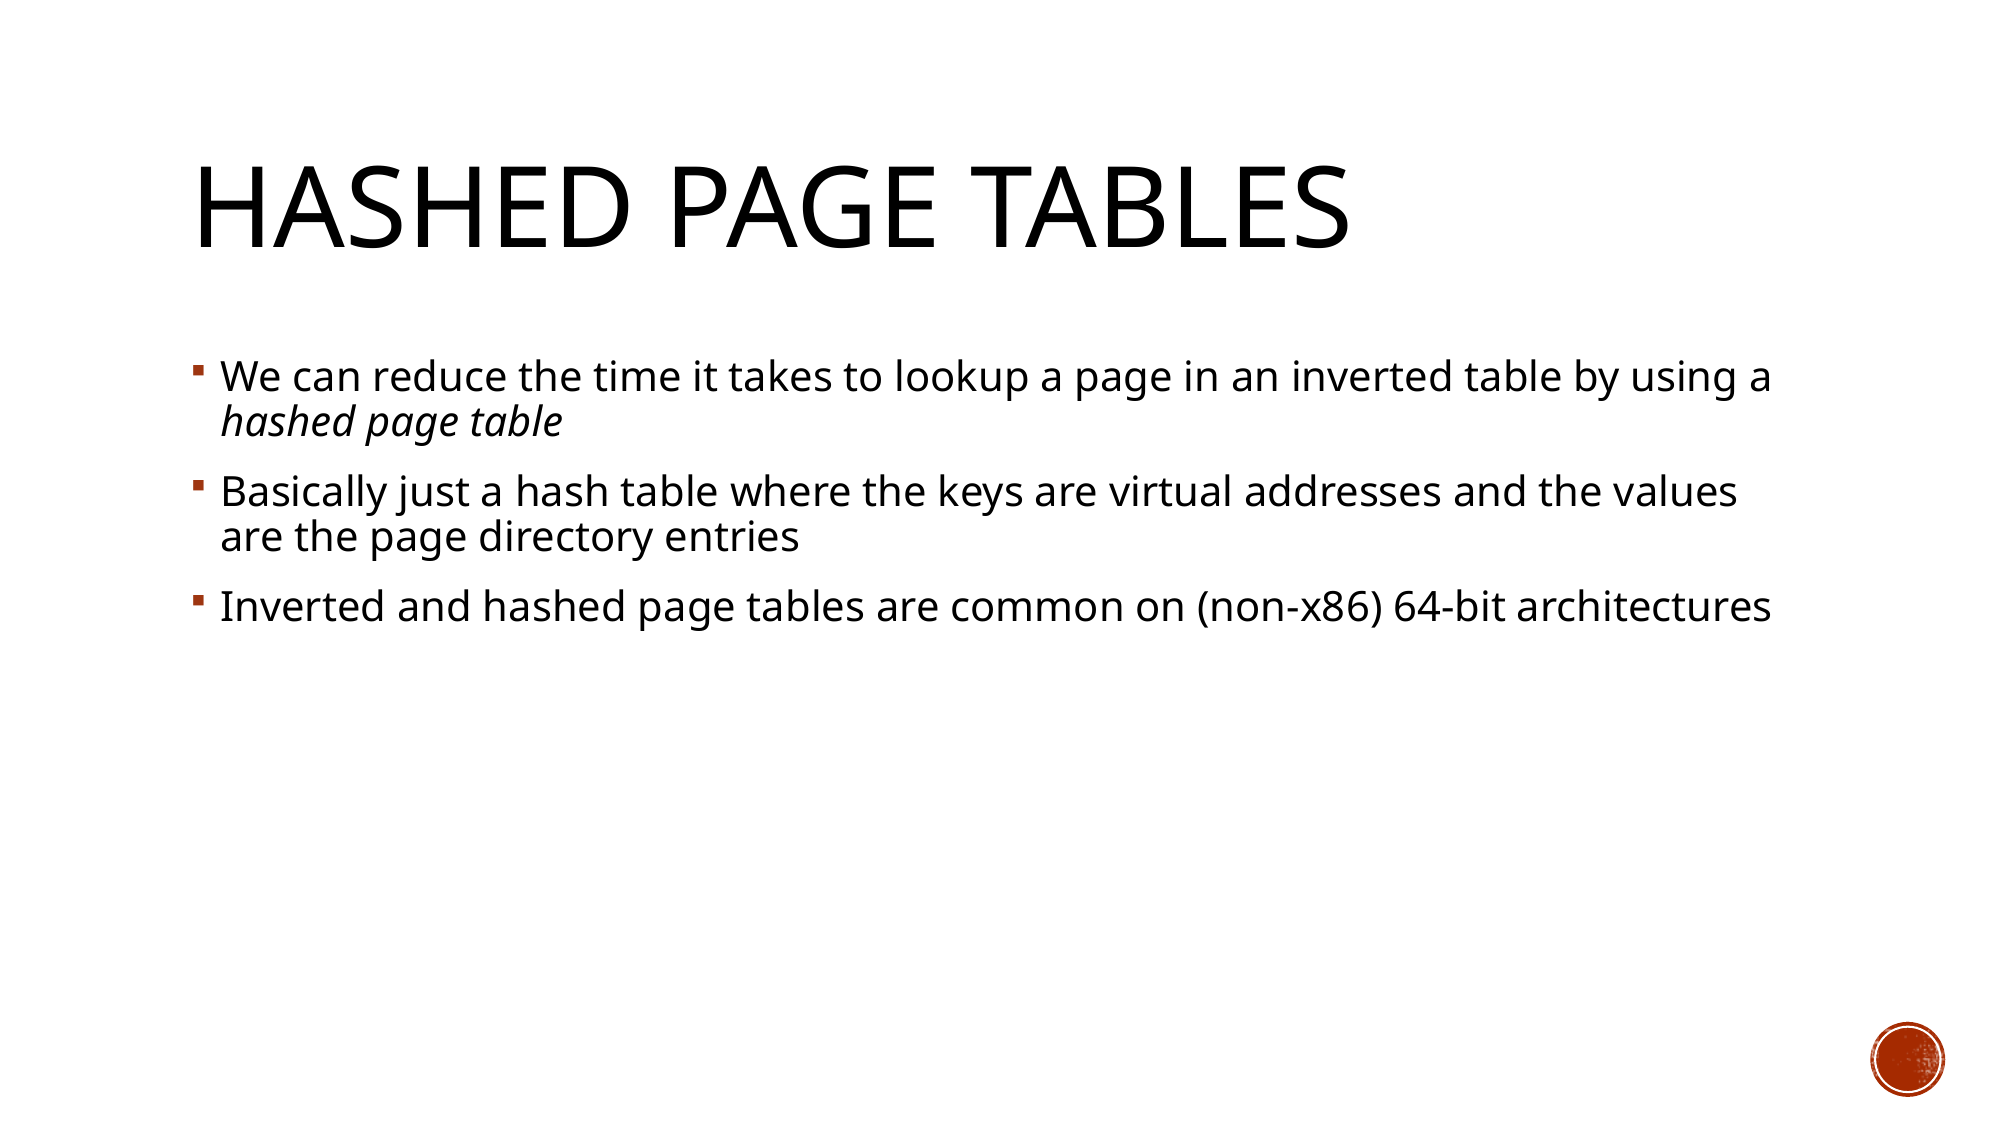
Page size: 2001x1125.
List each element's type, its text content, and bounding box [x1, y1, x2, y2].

title Hashed Page Tables [175, 79, 1826, 344]
list We can reduce the time it takes to lookup a page in an inverted table by using a hashed page table Basically just a hash table where the keys are virtual addresses and the values are the page directory entries Inverted and hashed page tables are common on (non-x86) 64-bit architectures [175, 348, 1826, 1013]
